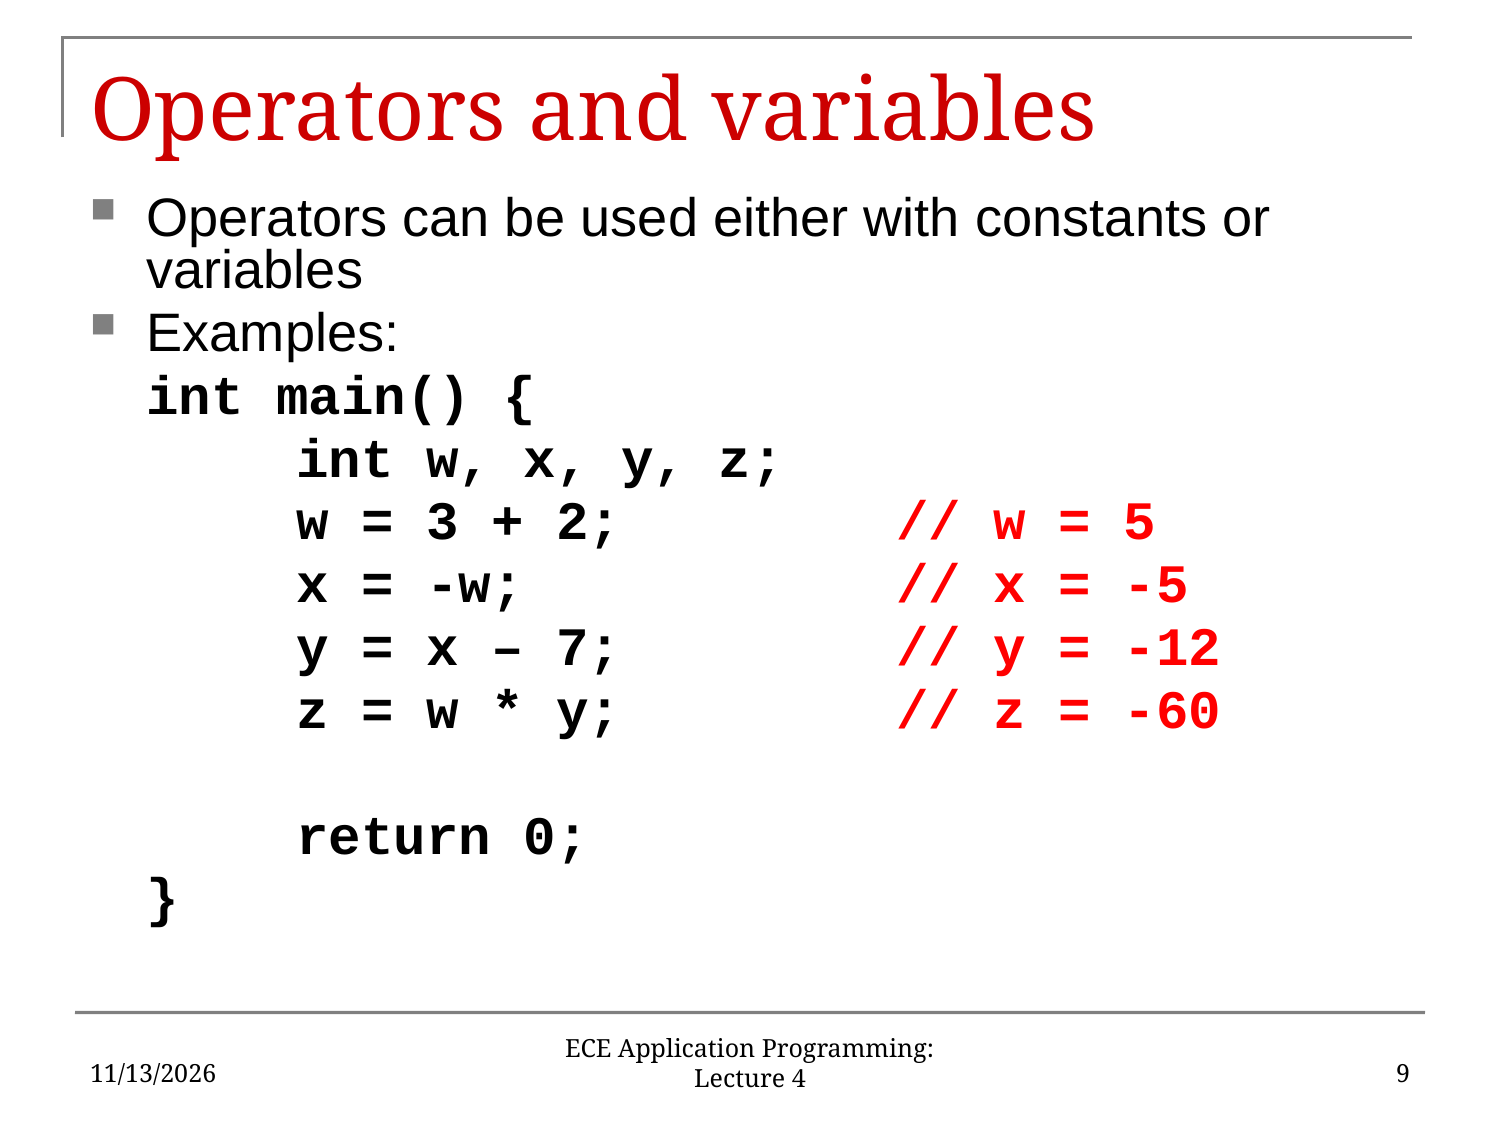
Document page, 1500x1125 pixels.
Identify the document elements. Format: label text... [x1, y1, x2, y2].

footer ECE Application Programming: Lecture 4 [512, 1024, 988, 1101]
slide_number 9 [1074, 1023, 1426, 1100]
list Operators can be used either with constants or variables Examples: int main() { int w, x, y, z; w = 3 + 2; // w = 5 x = -w; // x = -5 y = x – 7; // y = -12 z = w * y; // z = -60 return 0; } [75, 187, 1425, 1006]
title Operators and variables [75, 45, 1425, 163]
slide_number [74, 1023, 426, 1100]
